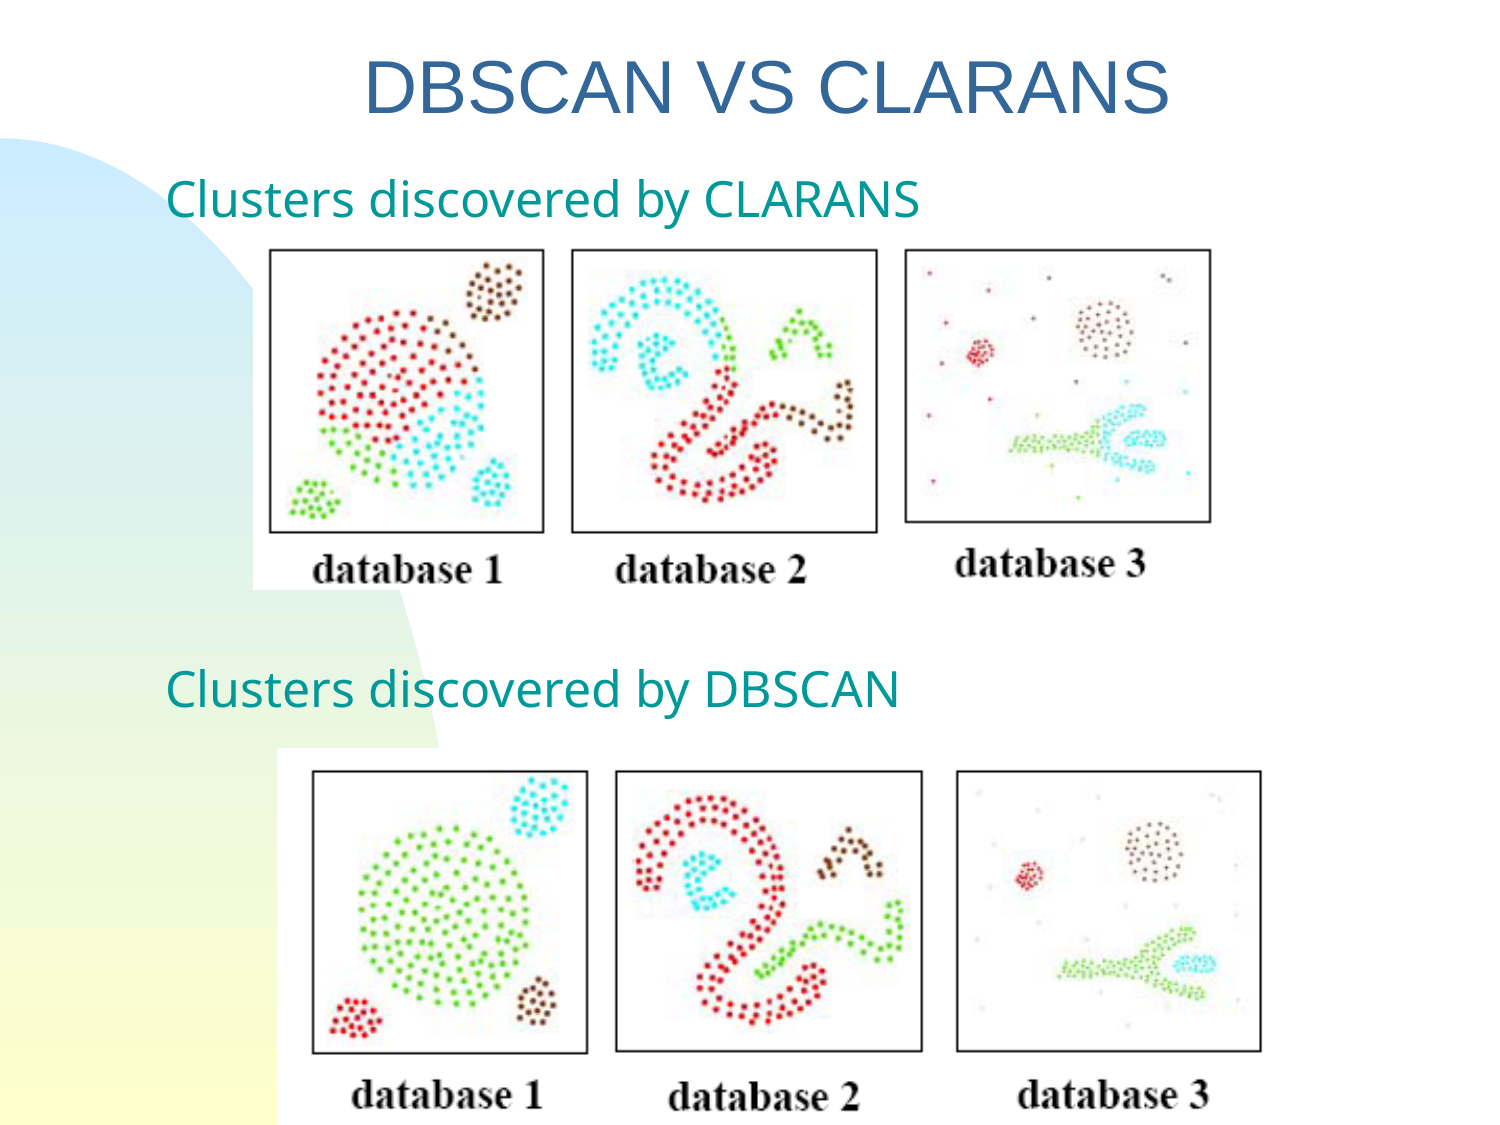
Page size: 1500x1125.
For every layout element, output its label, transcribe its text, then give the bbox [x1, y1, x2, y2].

list Clusters discovered by CLARANS Clusters discovered by DBSCAN [149, 89, 1500, 1034]
text_box DBSCAN VS CLARANS [312, 30, 1223, 136]
picture [277, 747, 1302, 1125]
picture [253, 231, 1245, 590]
